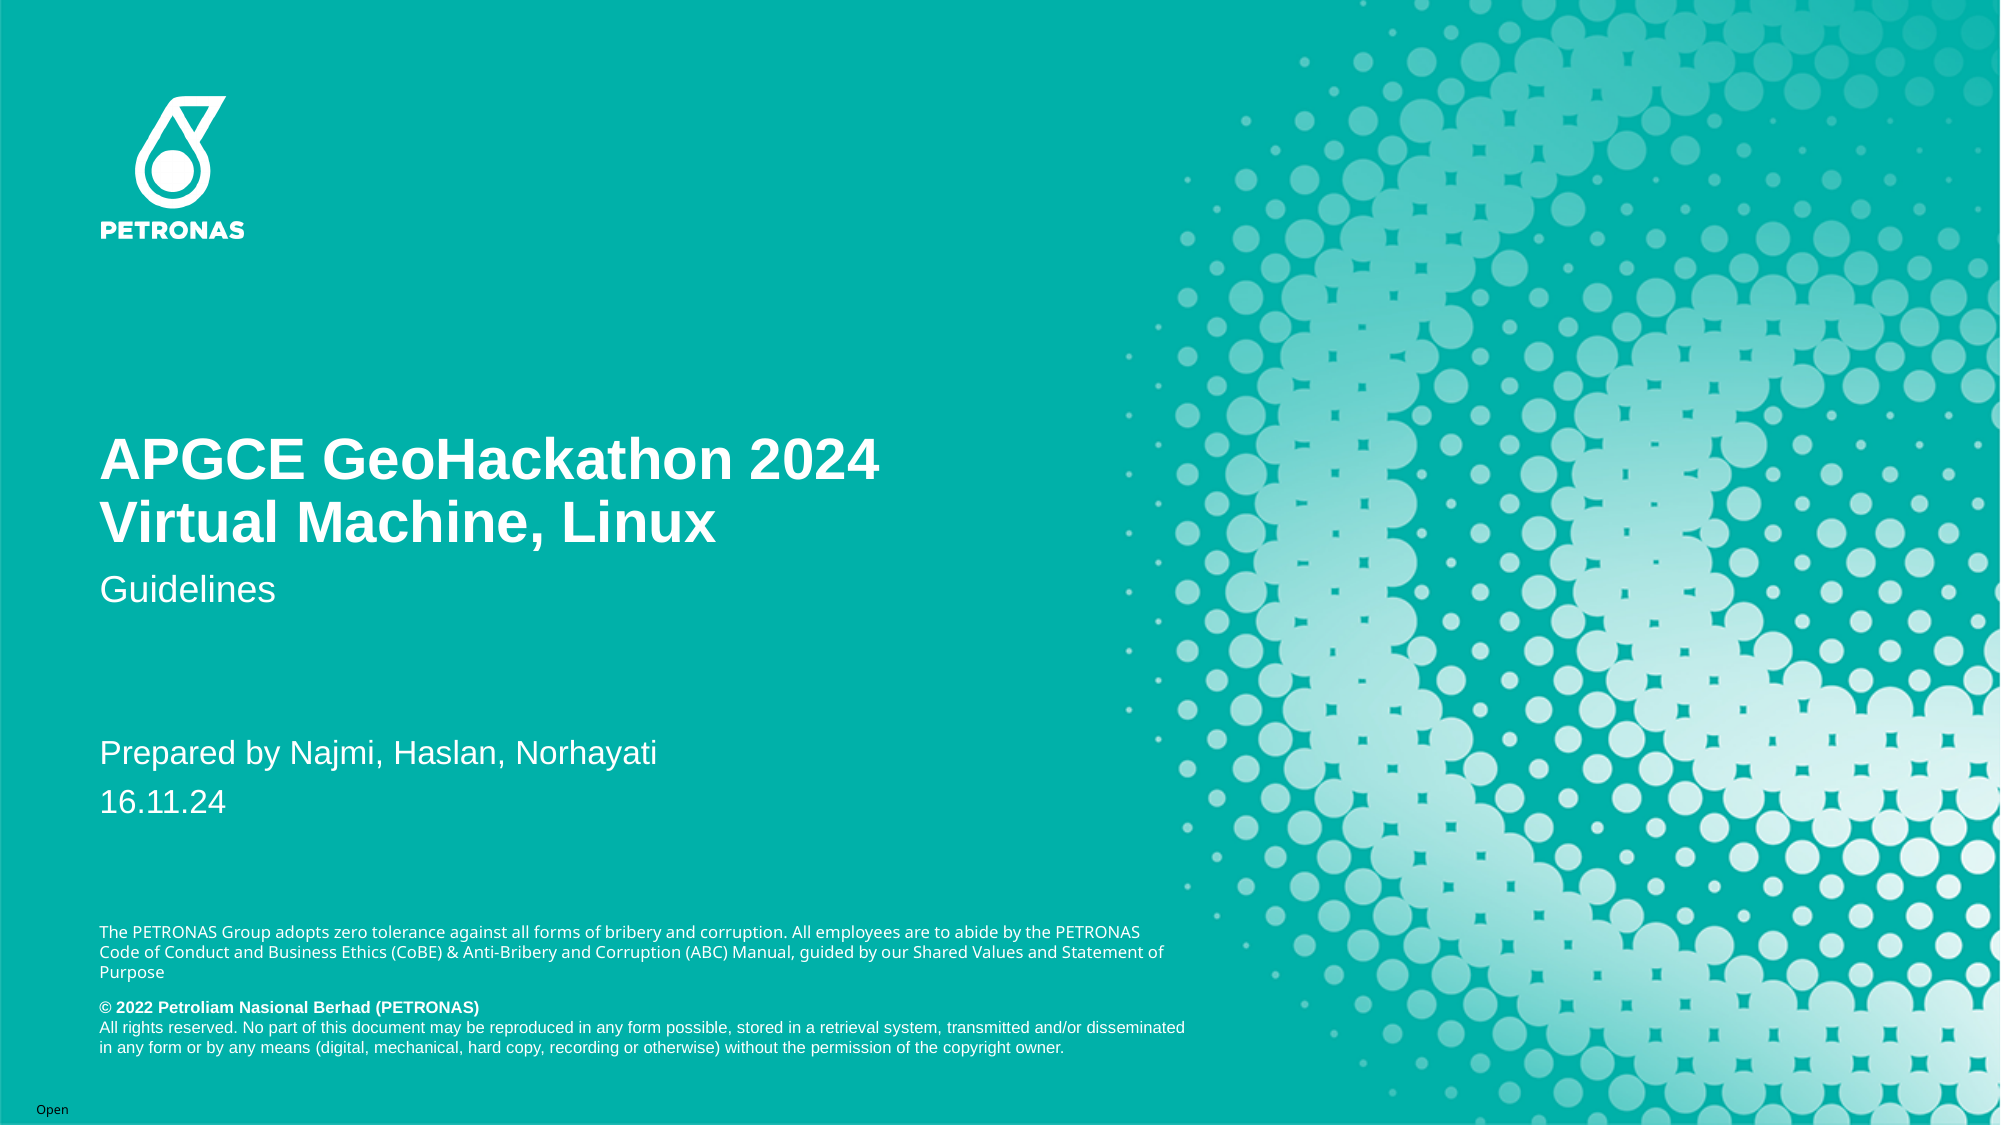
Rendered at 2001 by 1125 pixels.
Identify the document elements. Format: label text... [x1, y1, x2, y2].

subtitle Guidelines [84, 562, 1243, 731]
picture [0, 0, 2001, 1125]
list Prepared by Najmi, Haslan, Norhayati [84, 723, 812, 770]
list 16.11.24 [84, 777, 297, 825]
title APGCE GeoHackathon 2024 Virtual Machine, Linux [84, 276, 1916, 563]
text_box Open [21, 1094, 84, 1125]
